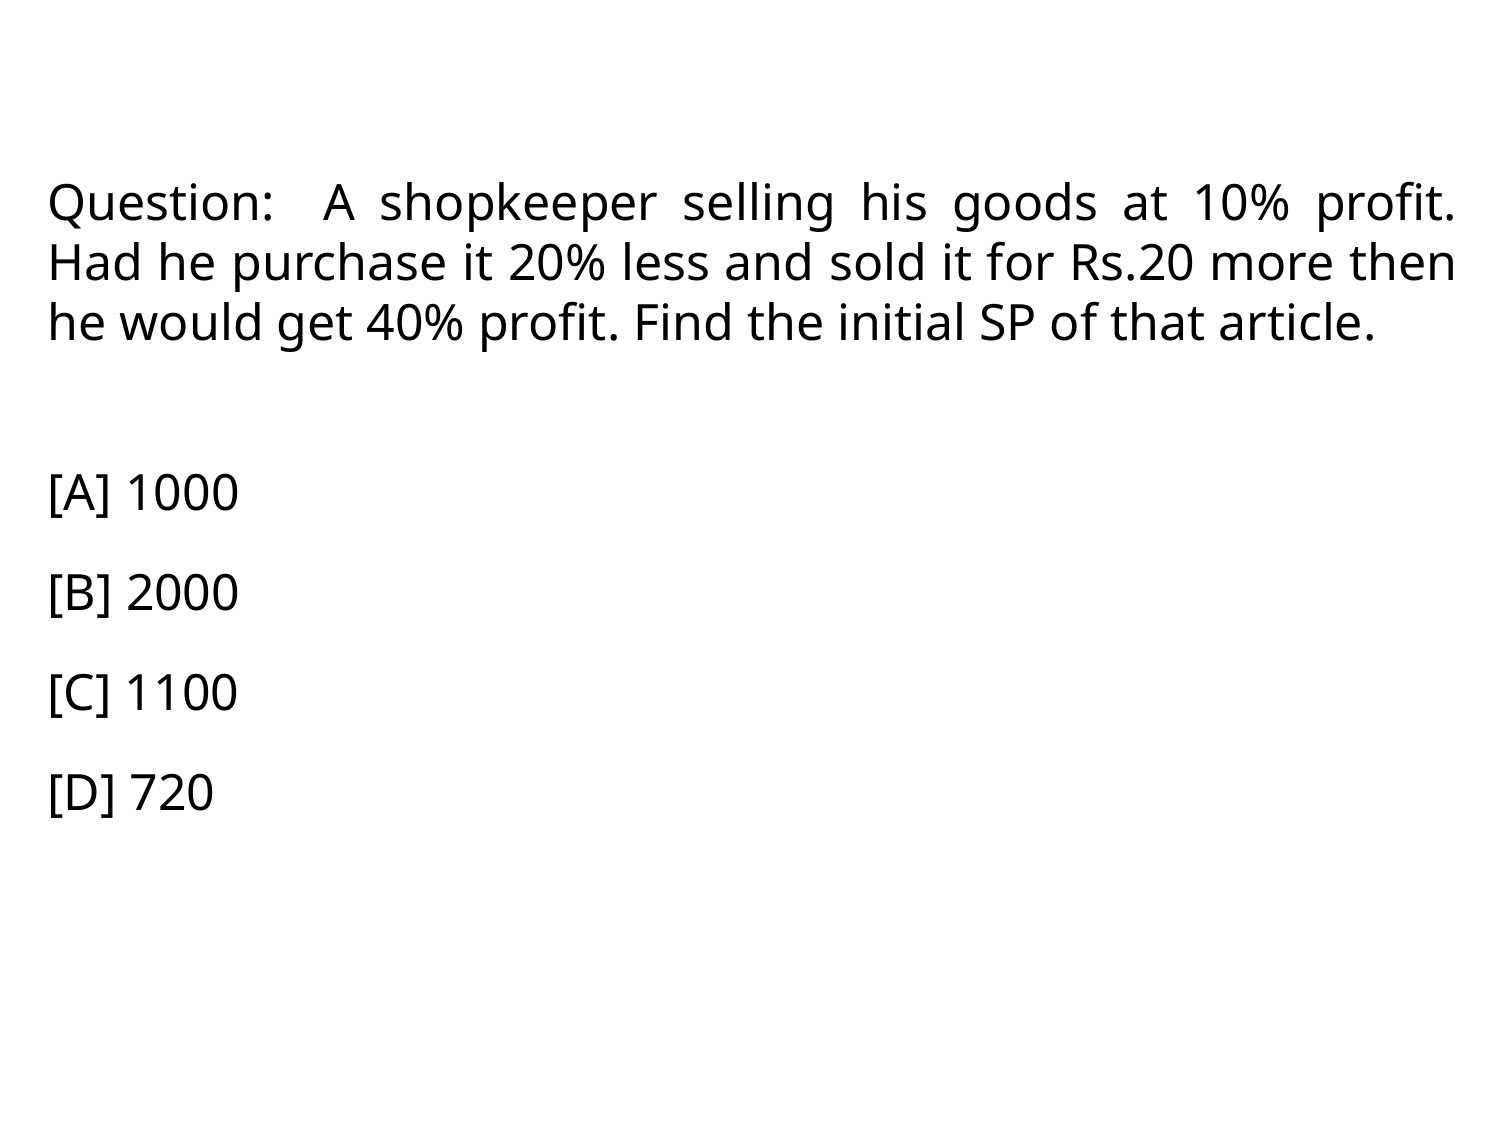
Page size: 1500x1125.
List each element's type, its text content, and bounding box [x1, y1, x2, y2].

list Question: A shopkeeper selling his goods at 10% profit. Had he purchase it 20% less and sold it for Rs.20 more then he would get 40% profit. Find the initial SP of that article. [A] 1000 [B] 2000 [C] 1100 [D] 720 [32, 163, 1473, 901]
